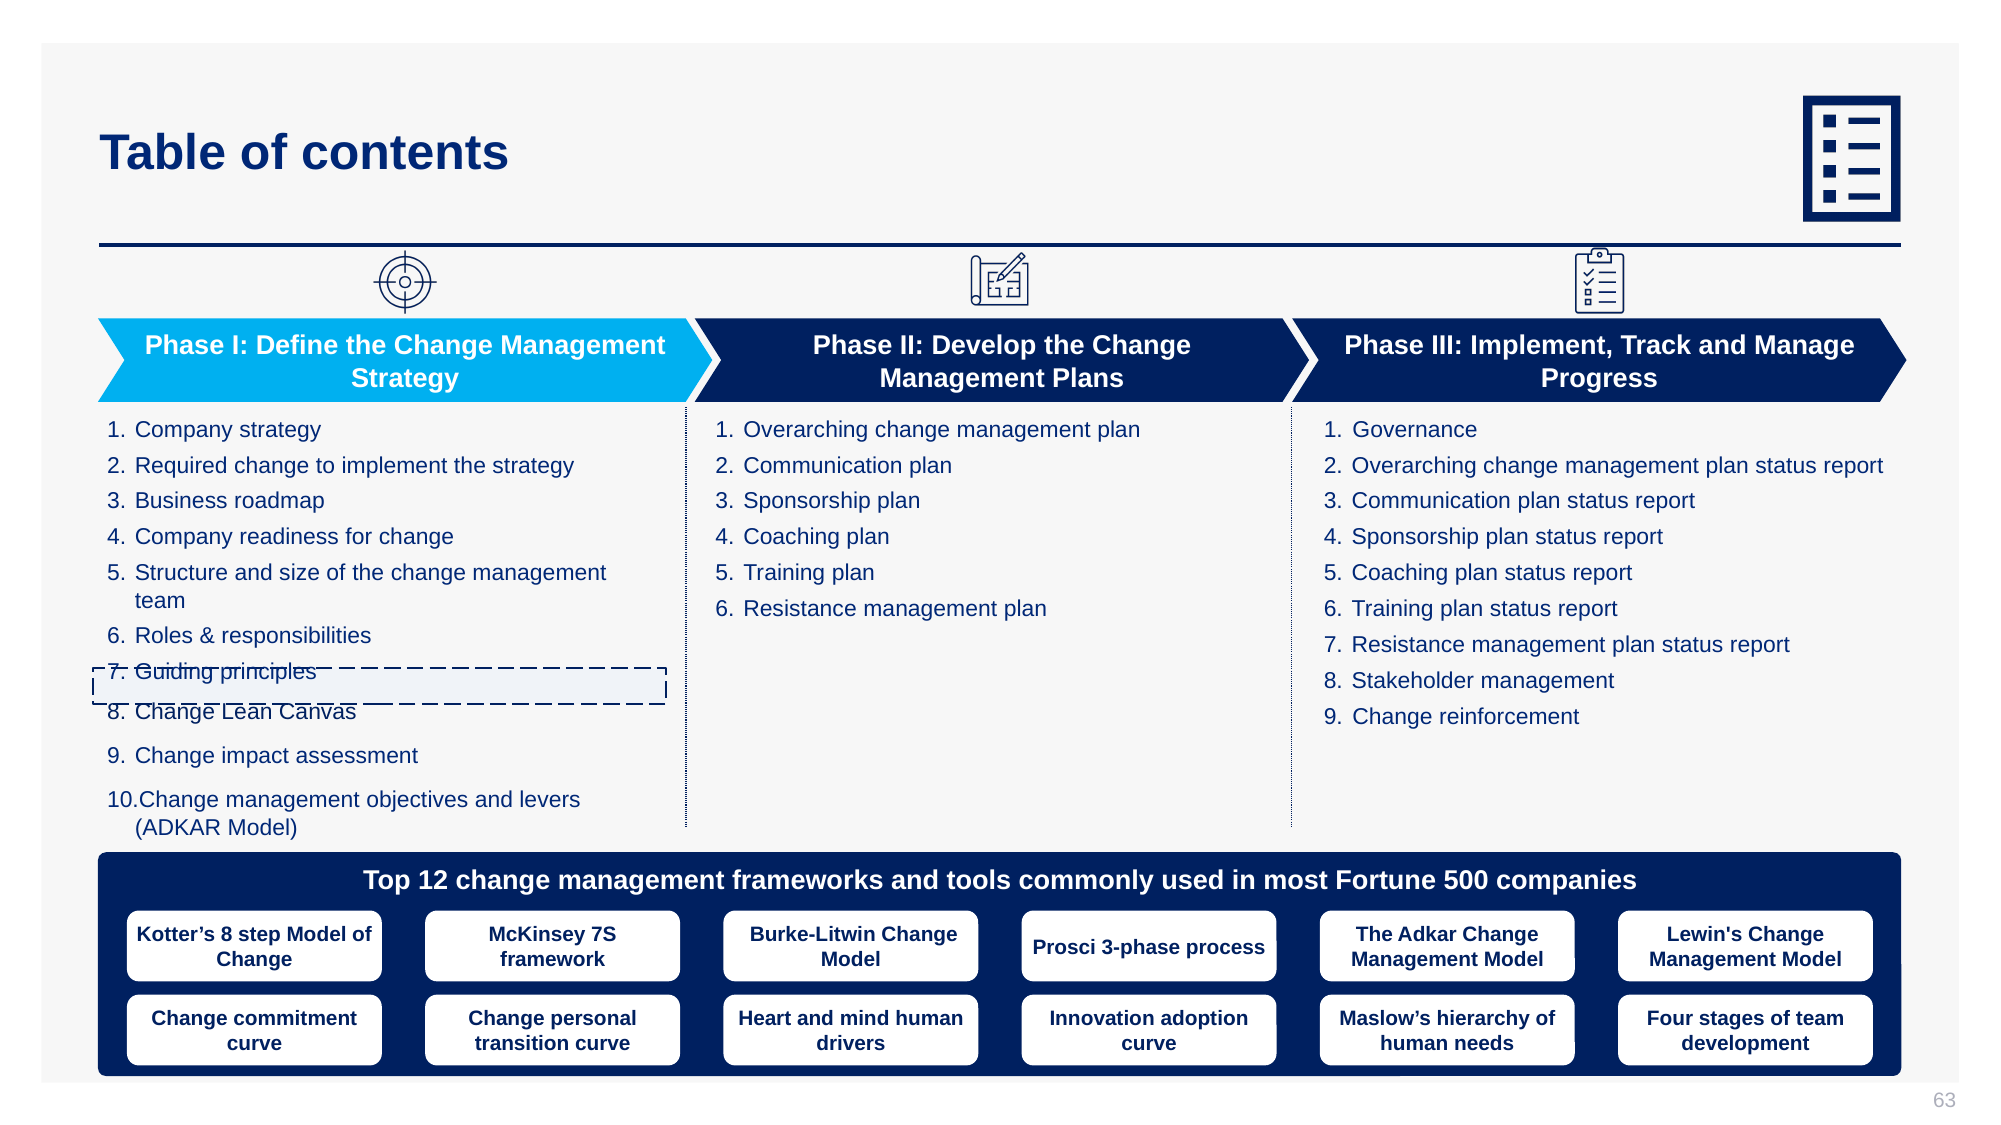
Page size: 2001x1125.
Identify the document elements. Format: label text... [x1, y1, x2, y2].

text_box Prosci 3-phase process [1020, 909, 1278, 983]
picture [964, 244, 1035, 316]
text_box Heart and mind human drivers [722, 993, 980, 1067]
picture [368, 245, 442, 318]
text_box Governance Overarching change management plan status report Communication plan status report Sponsorship plan status report Coaching plan status report Training plan status report Resistance management plan status report Stakeholder management Change reinforcement [1309, 407, 1907, 736]
text_box Company strategy Required change to implement the strategy Business roadmap Company readiness for change Structure and size of the change management team Roles & responsibilities Guiding principles Change Lean Canvas Change impact assessment Change management objectives and levers (ADKAR Model) [107, 406, 678, 848]
text_box Overarching change management plan Communication plan Sponsorship plan Coaching plan Training plan Resistance management plan [700, 406, 1268, 629]
text_box Phase I: Define the Change Management Strategy [97, 318, 713, 402]
text_box Lewin's Change Management Model [1617, 909, 1875, 983]
text_box Maslow’s hierarchy of human needs [1318, 993, 1576, 1067]
text_box Change personal transition curve [424, 993, 682, 1067]
text_box Innovation adoption curve [1020, 993, 1278, 1067]
text_box [92, 667, 107, 704]
text_box The Adkar Change Management Model [1318, 909, 1576, 983]
text_box Burke-Litwin Change Model [722, 909, 980, 983]
text_box Phase II: Develop the Change Management Plans [694, 318, 1310, 402]
slide_number 63 [1506, 1088, 1957, 1119]
text_box Top 12 change management frameworks and tools commonly used in most Fortune 500 companies [96, 851, 1903, 1078]
text_box McKinsey 7S framework [424, 909, 682, 983]
text_box Phase III: Implement, Track and Manage Progress [1292, 318, 1907, 402]
text_box Four stages of team development [1617, 993, 1875, 1067]
title Table of contents [84, 59, 1901, 239]
text_box Kotter’s 8 step Model of Change [125, 909, 383, 983]
text_box Change commitment curve [125, 993, 383, 1067]
picture [1560, 241, 1639, 320]
picture [1776, 83, 1927, 234]
